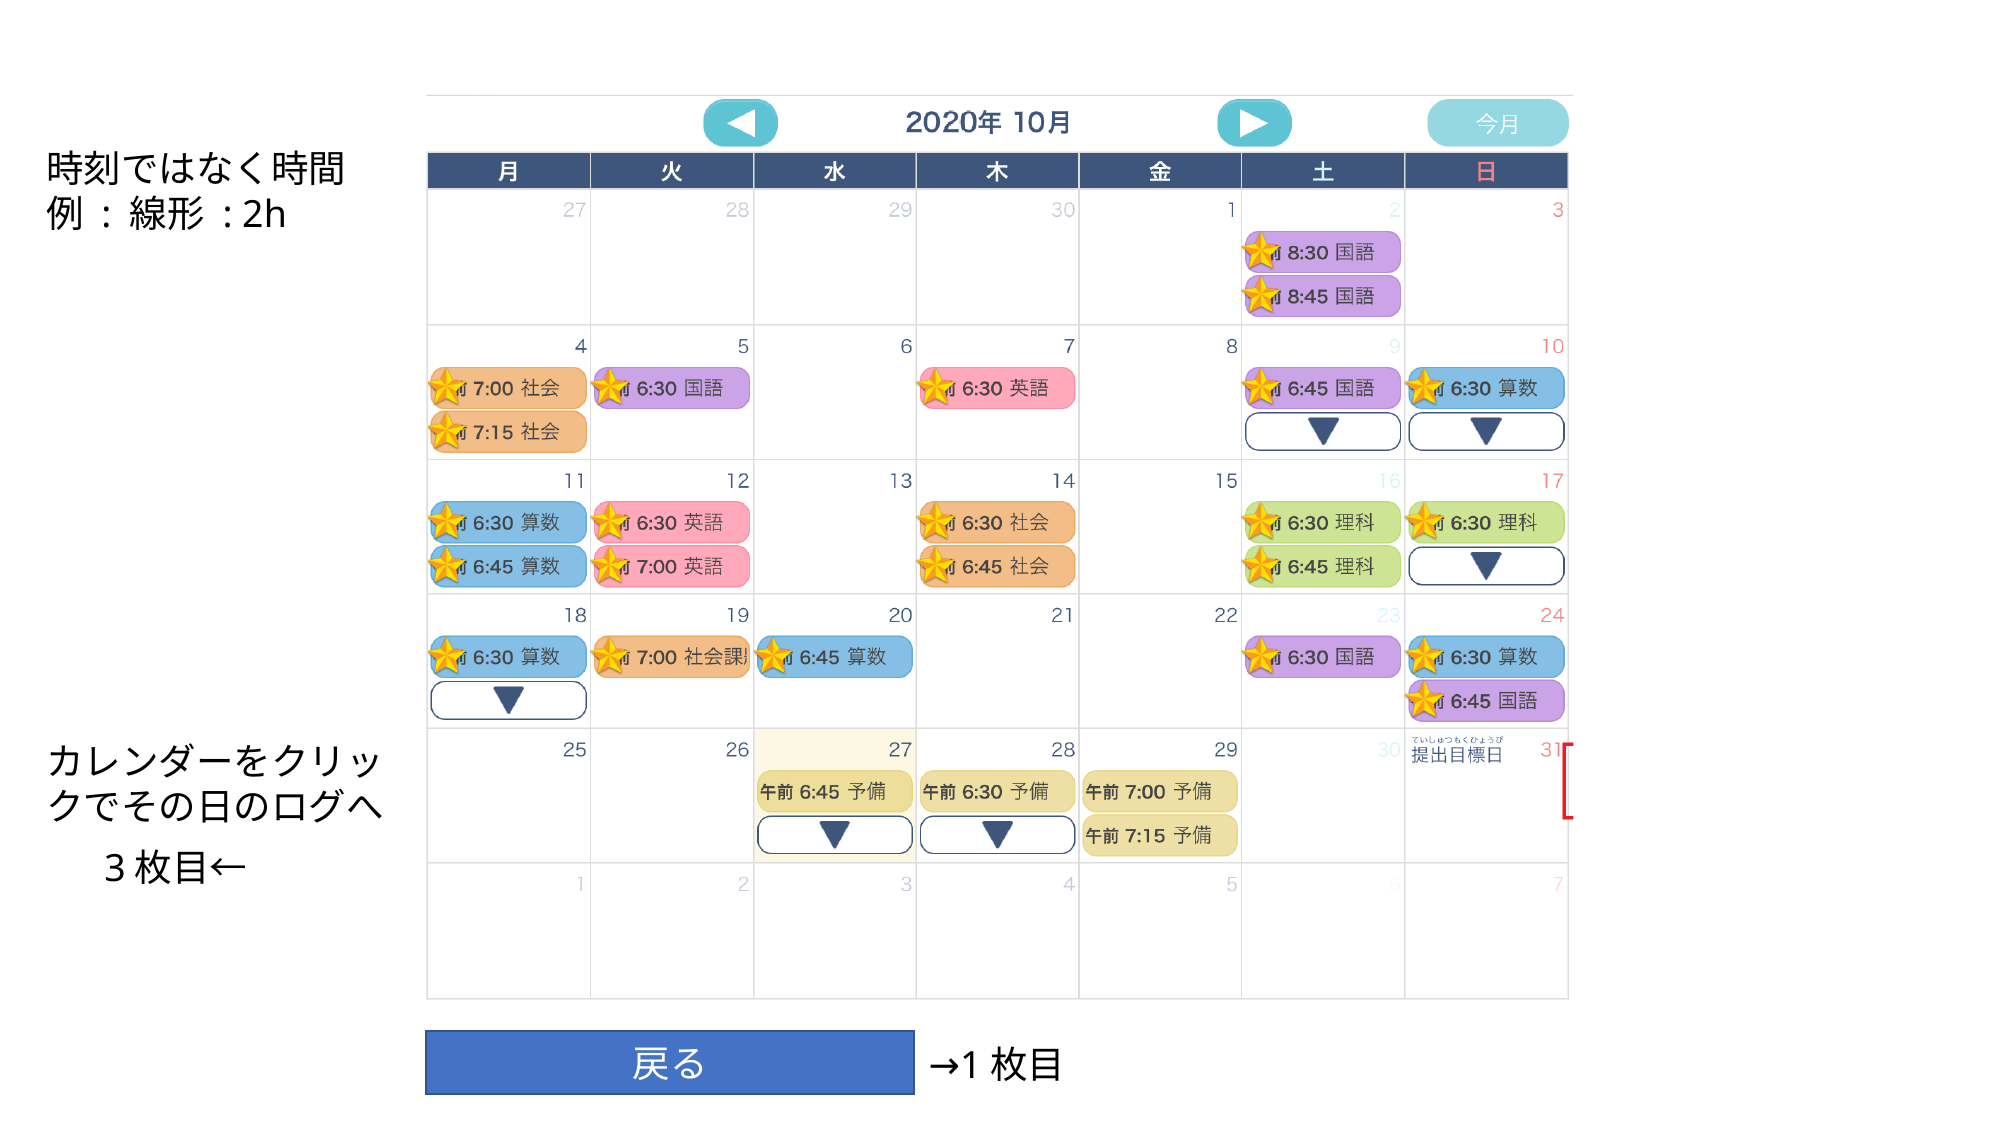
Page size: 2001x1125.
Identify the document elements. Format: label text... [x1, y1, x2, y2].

text_box 戻る [425, 1030, 915, 1095]
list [426, 93, 1574, 1091]
text_box 時刻ではなく時間 例 : 線形 : 2h [31, 137, 426, 243]
text_box カレンダーをクリックでその日のログへ [31, 730, 426, 836]
text_box 3枚目← [89, 836, 373, 897]
